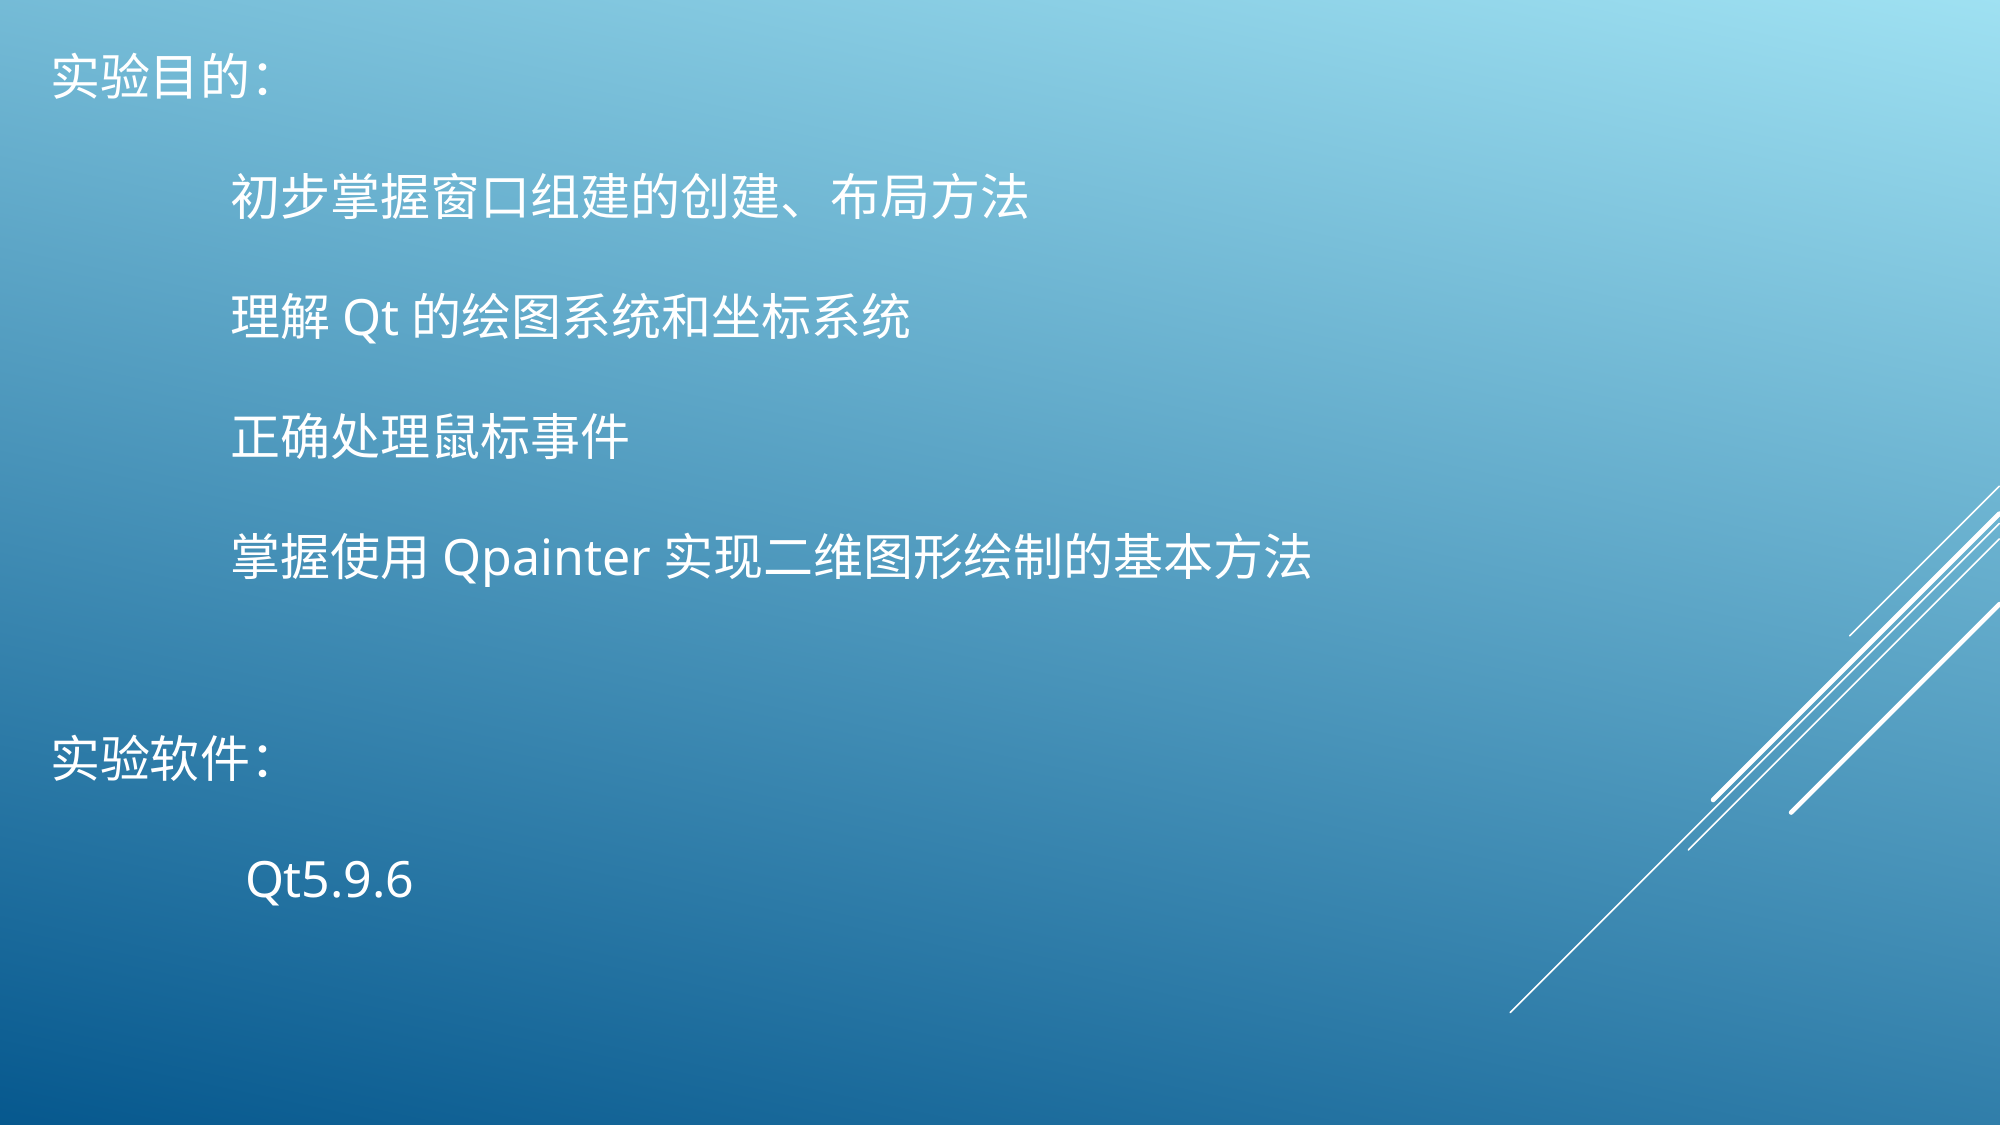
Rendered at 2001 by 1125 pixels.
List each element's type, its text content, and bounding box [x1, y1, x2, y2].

text_box 实验目的： 初步掌握窗口组建的创建、布局方法 理解Qt的绘图系统和坐标系统 正确处理鼠标事件 掌握使用Qpainter实现二维图形绘制的基本方法 [35, 38, 1361, 593]
text_box 实验软件： Qt5.9.6 [35, 719, 473, 915]
